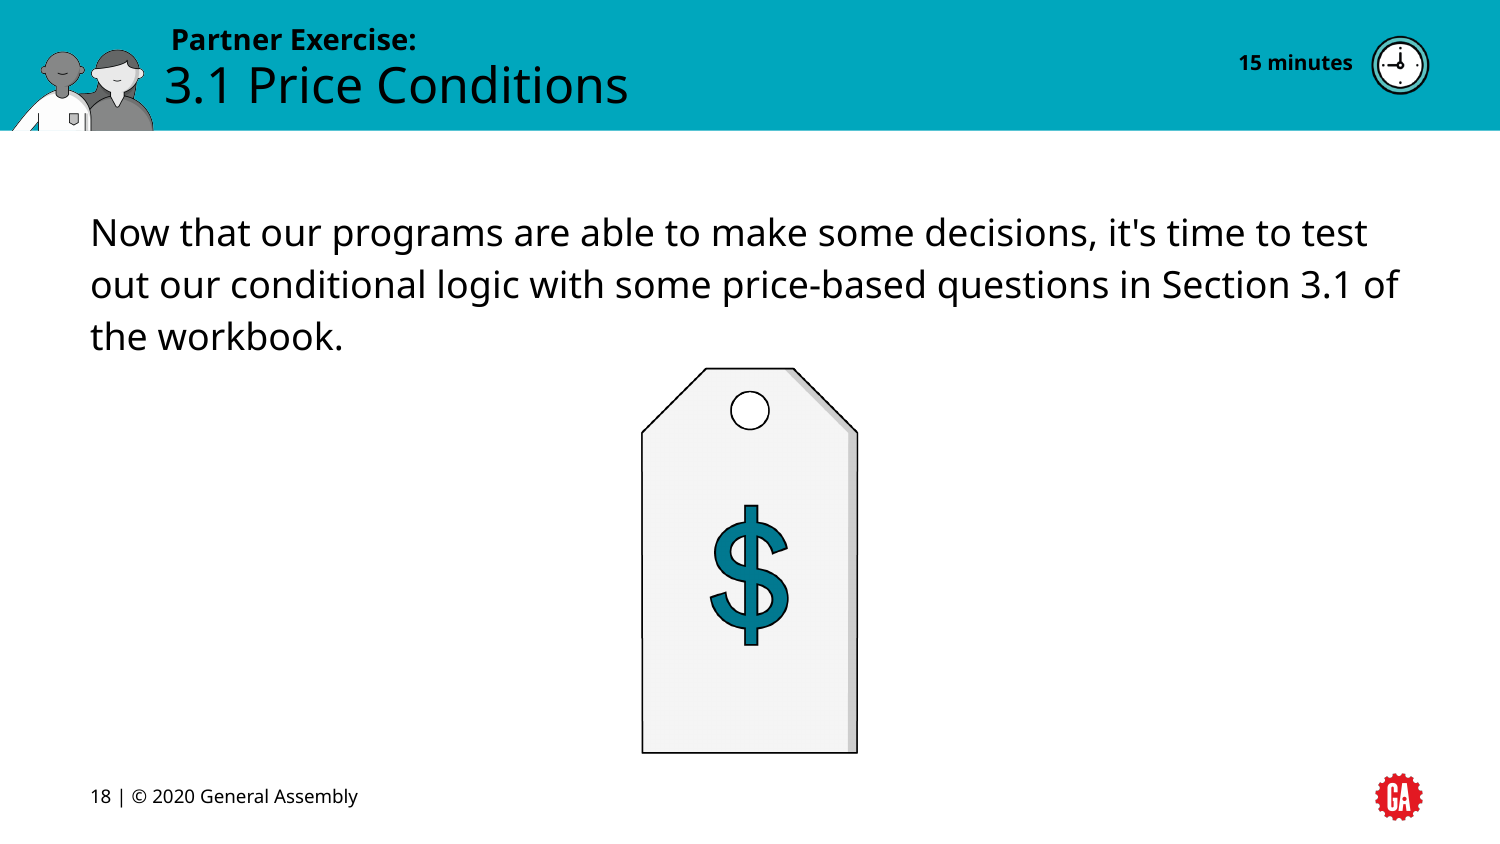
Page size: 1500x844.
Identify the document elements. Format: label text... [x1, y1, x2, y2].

subtitle 15 minutes [1148, 34, 1369, 89]
picture [12, 34, 156, 131]
picture [1368, 32, 1433, 98]
slide_number 18 | © 2020 General Assembly [75, 764, 465, 830]
picture [1373, 771, 1425, 823]
list Now that our programs are able to make some decisions, it's time to test out our conditional logic with some price-based questions in Section 3.1 of the workbook. [75, 187, 1425, 670]
picture [552, 363, 948, 758]
title 3.1 Price Conditions [149, 38, 971, 115]
